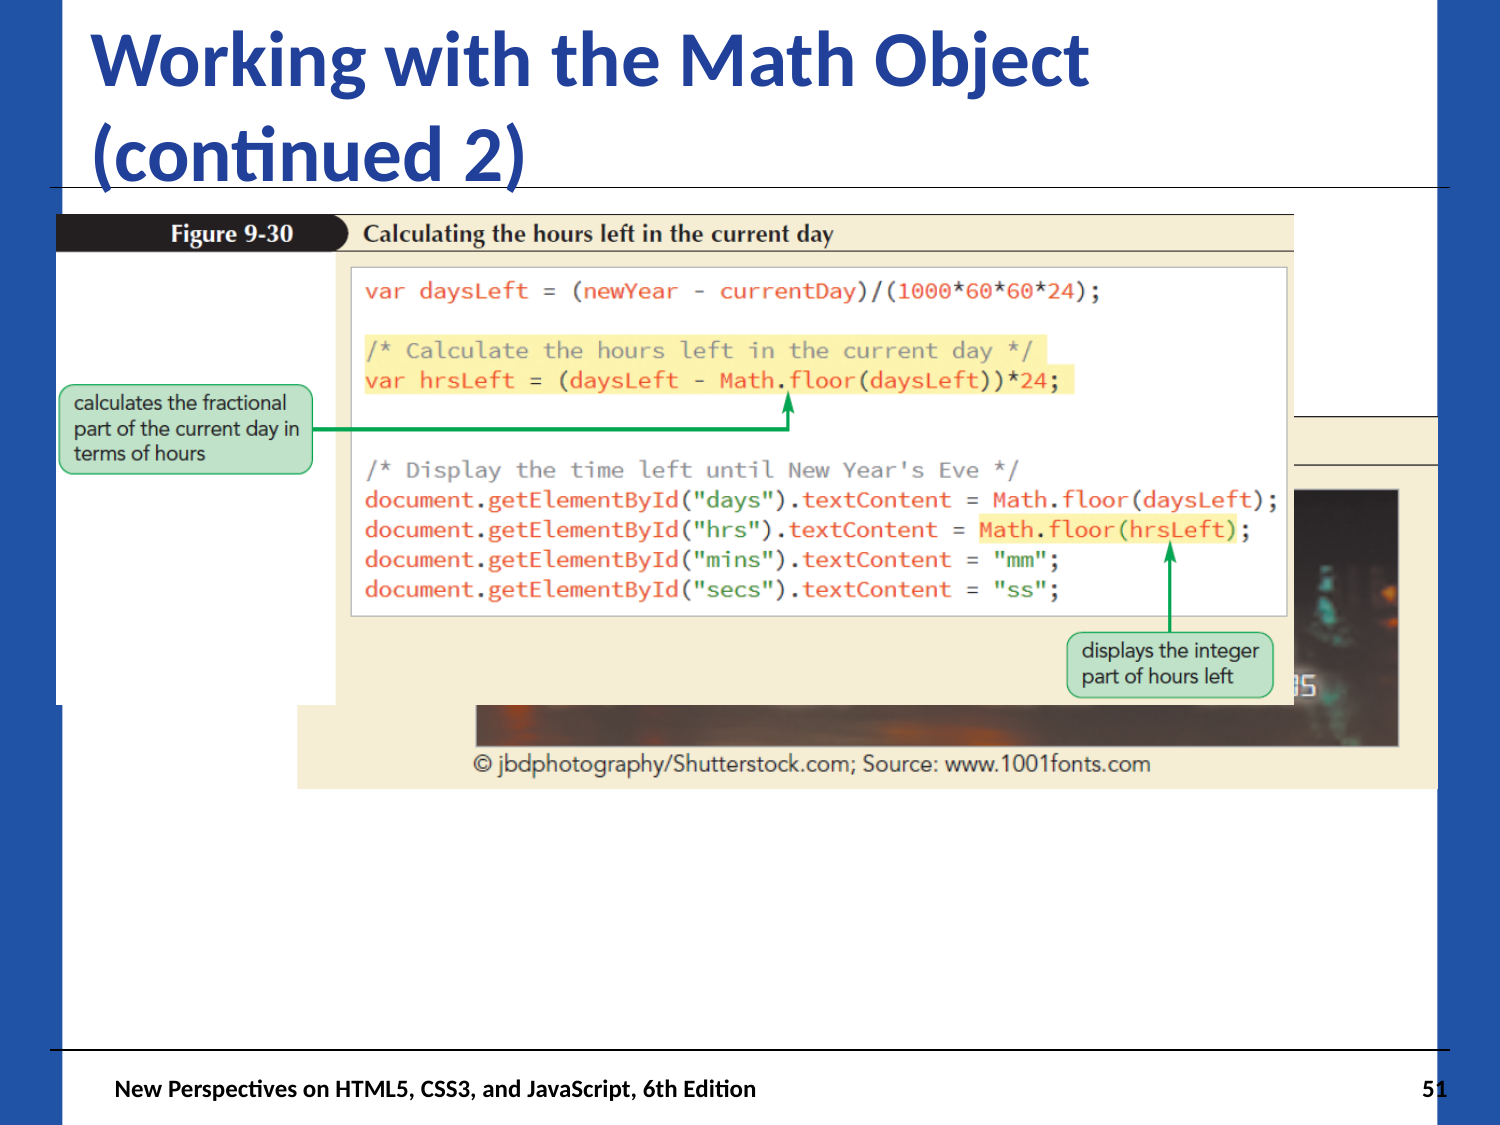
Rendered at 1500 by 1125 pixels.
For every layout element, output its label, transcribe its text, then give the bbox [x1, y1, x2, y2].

picture [56, 214, 1294, 705]
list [74, 416, 1438, 789]
title Working with the Math Object (continued 2) [74, 24, 1438, 181]
footer New Perspectives on HTML5, CSS3, and JavaScript, 6th Edition [48, 1050, 1399, 1125]
slide_number 51 [1399, 1050, 1463, 1125]
